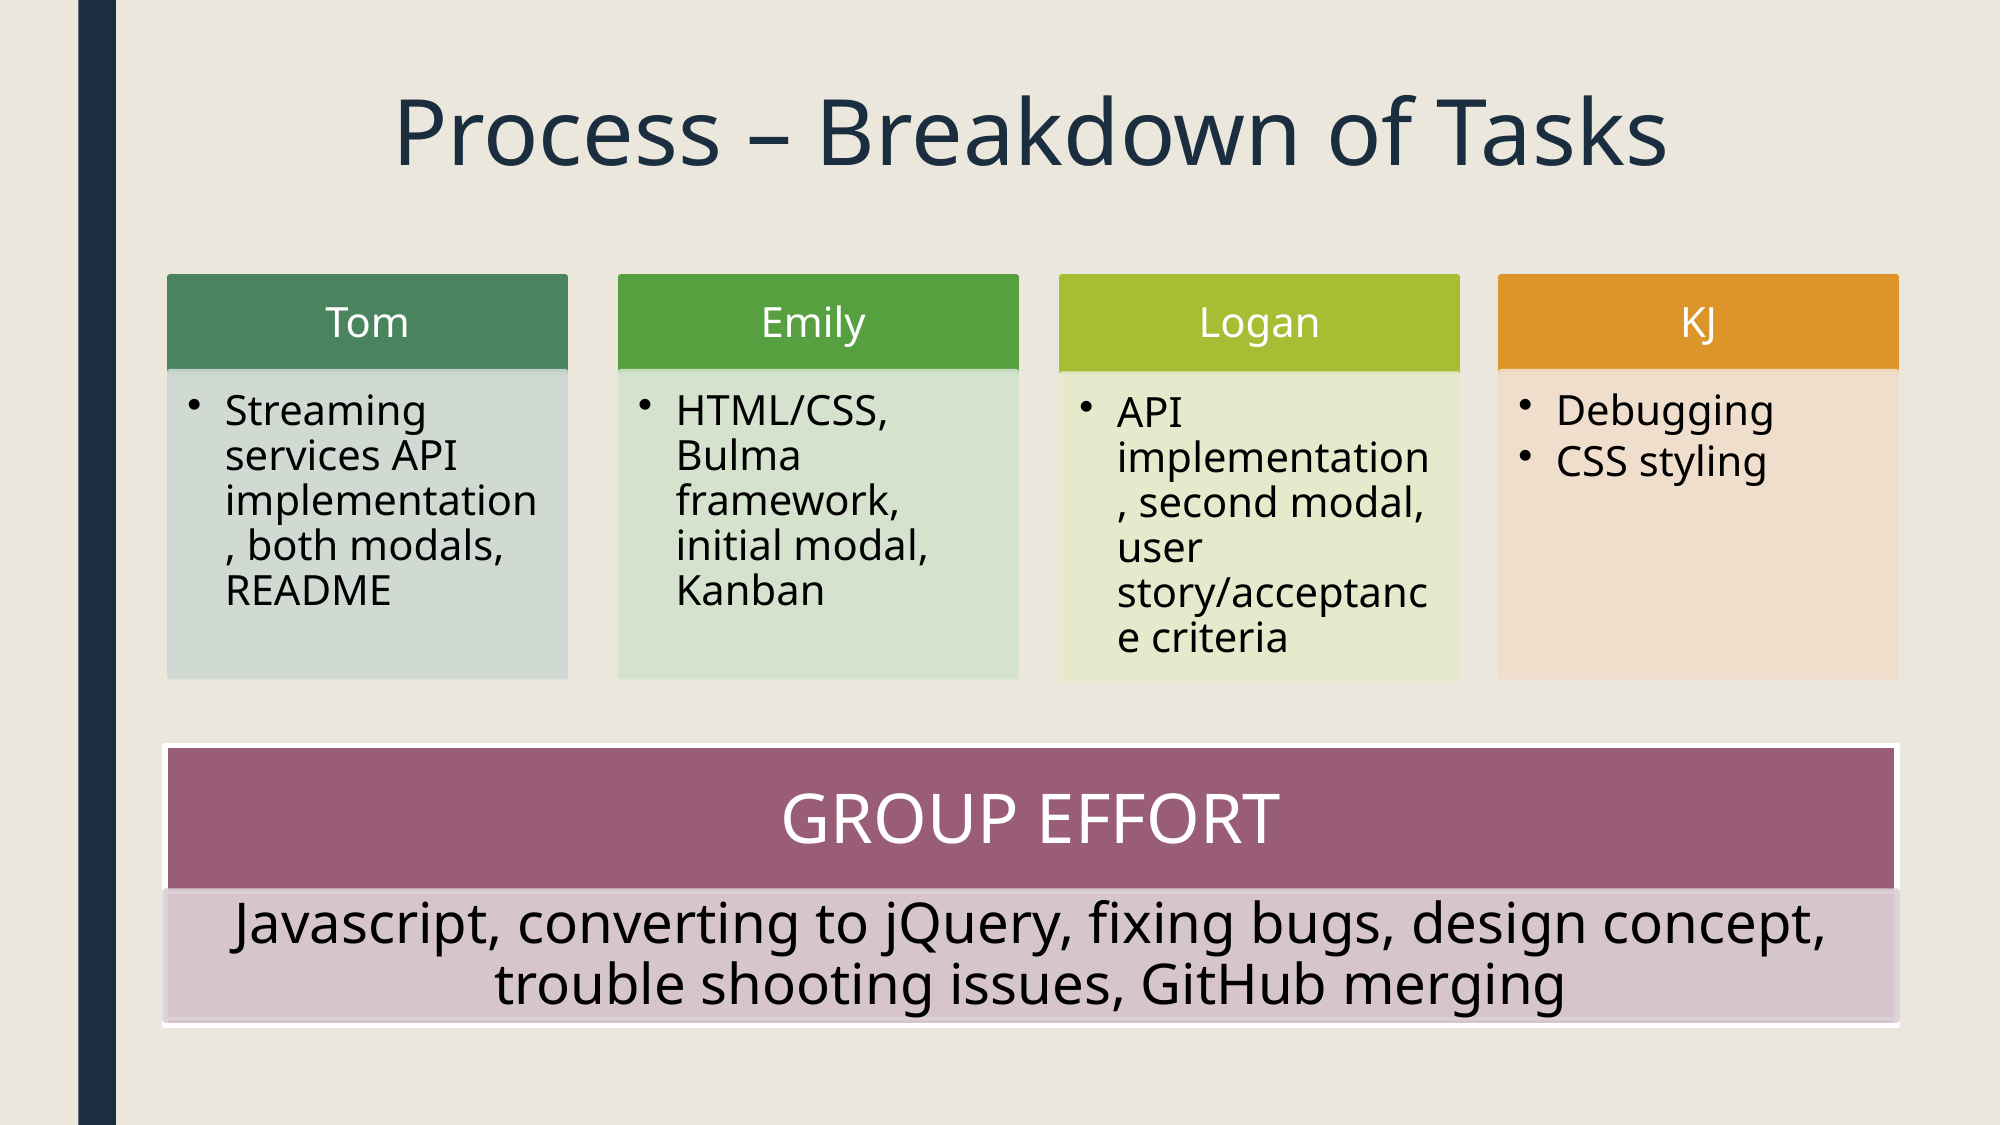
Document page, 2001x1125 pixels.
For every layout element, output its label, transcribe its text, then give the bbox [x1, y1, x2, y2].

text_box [165, 745, 1897, 1026]
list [147, 208, 1898, 746]
title Process – Breakdown of Tasks [165, 79, 1897, 208]
